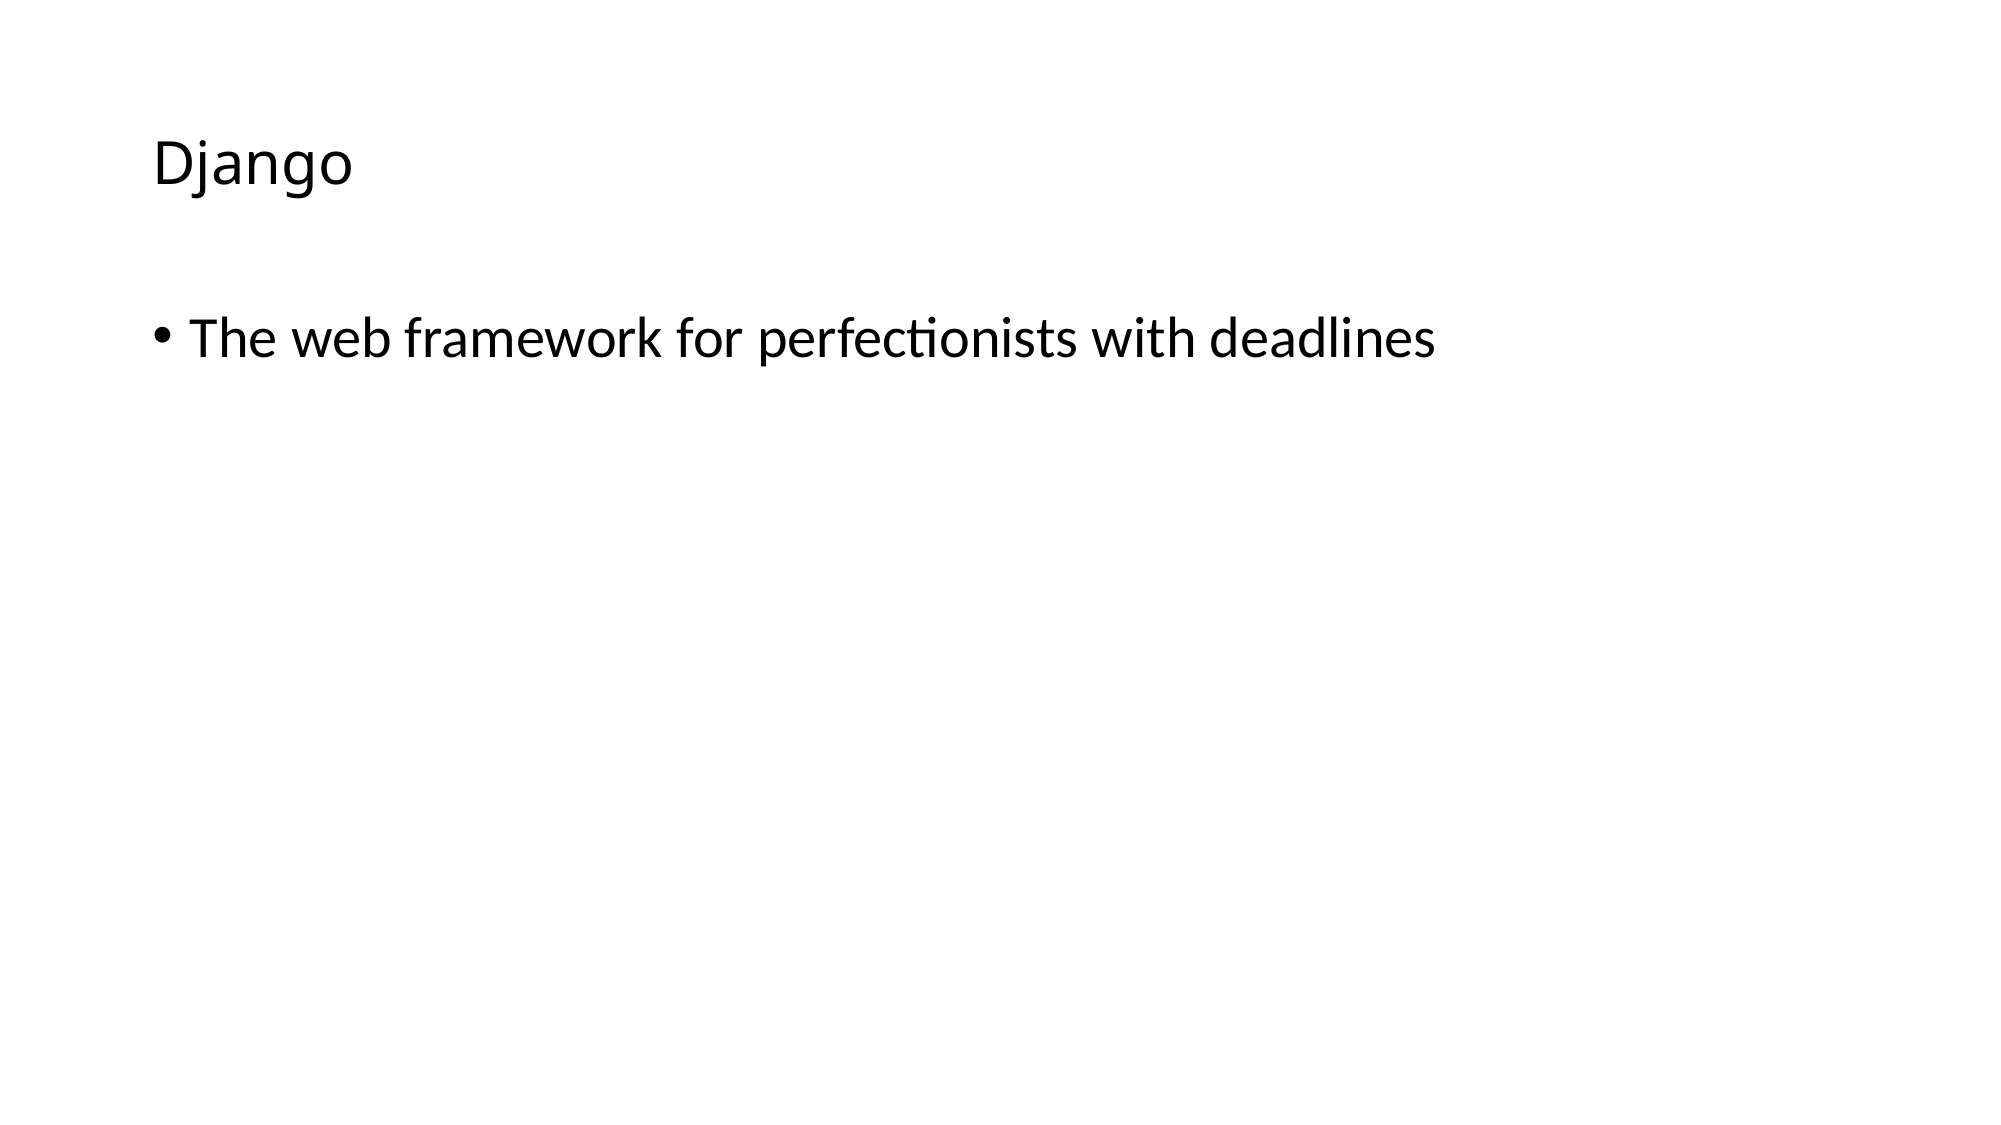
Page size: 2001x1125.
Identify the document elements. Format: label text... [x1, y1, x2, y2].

title Django [137, 59, 1863, 278]
list The web framework for perfectionists with deadlines [137, 299, 1863, 1014]
